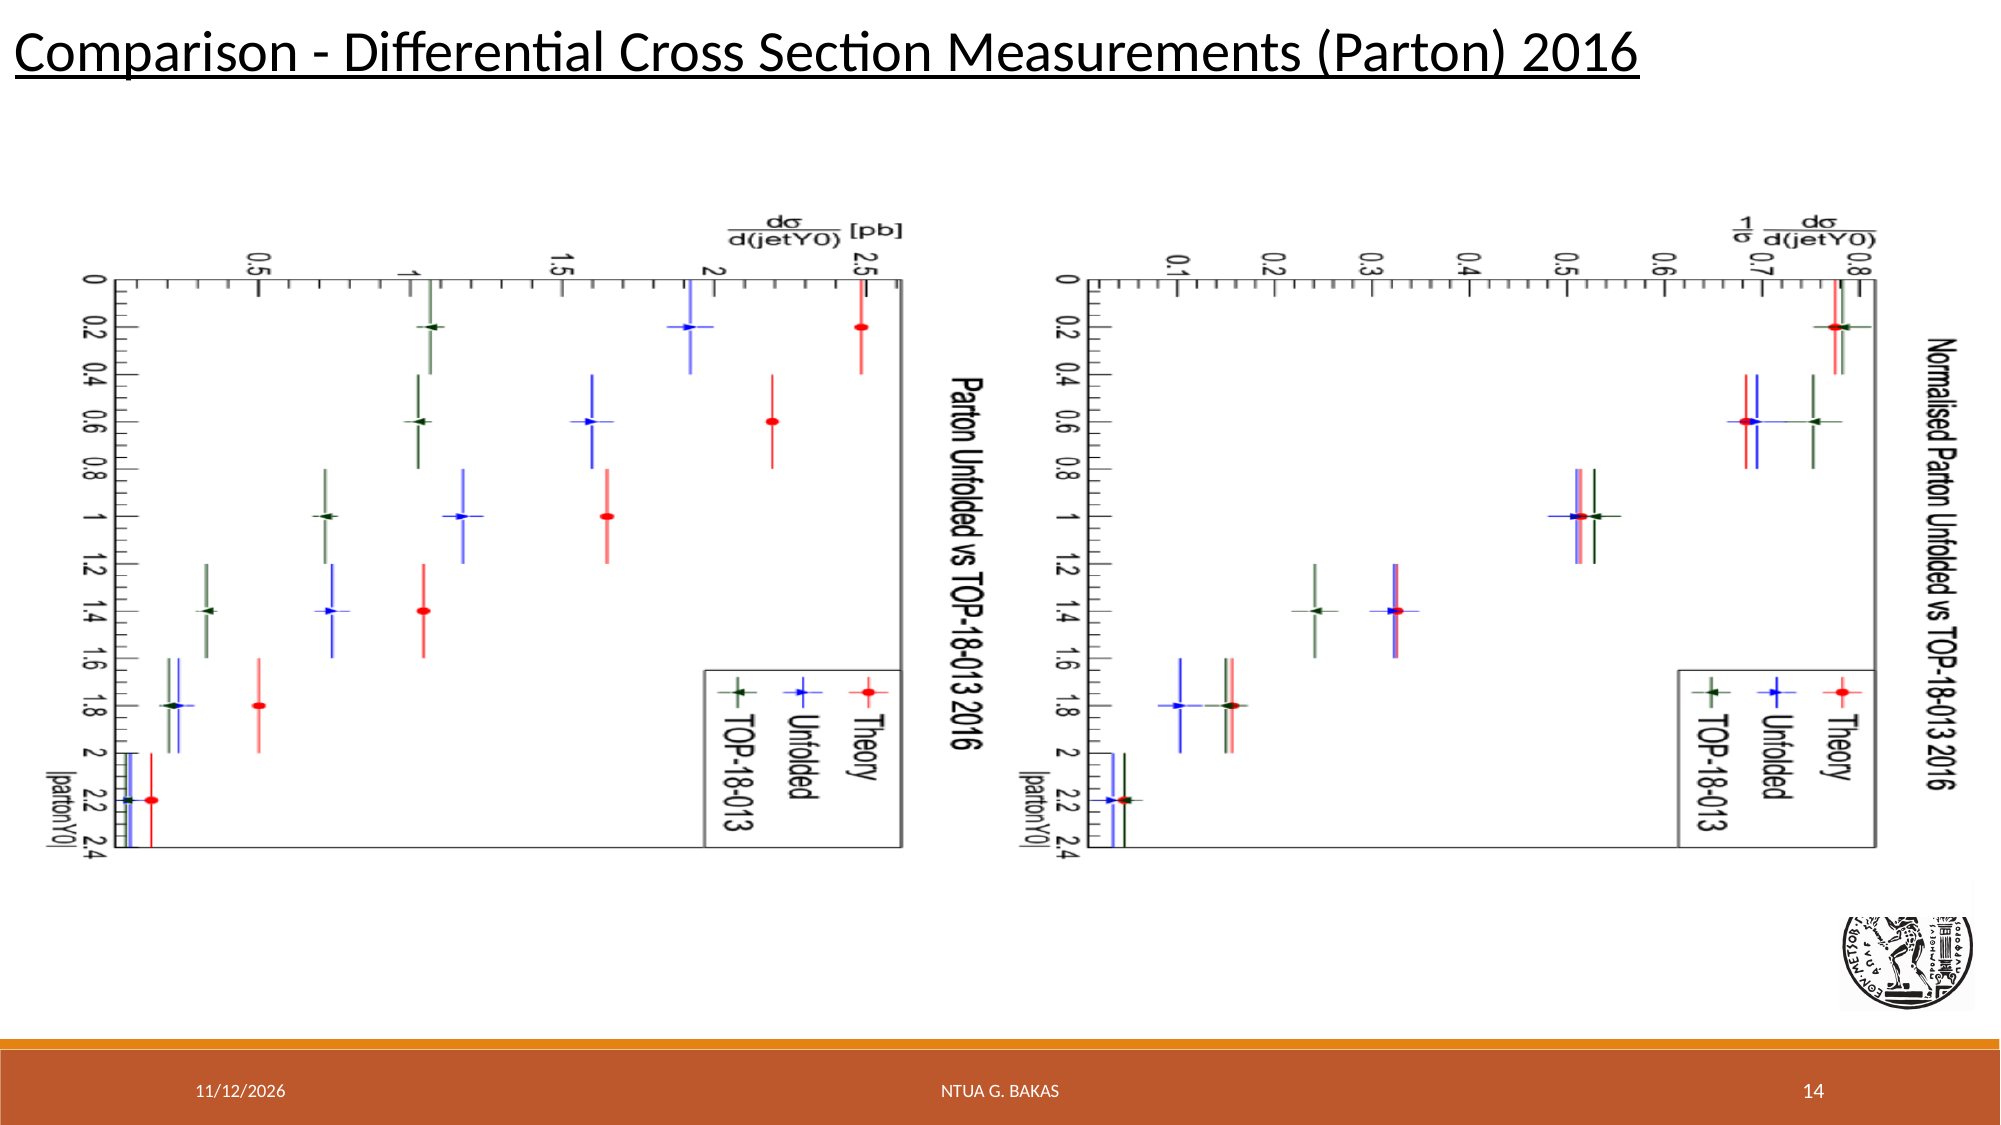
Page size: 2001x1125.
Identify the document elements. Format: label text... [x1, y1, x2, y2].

footer NTUA G. Bakas [604, 1059, 1396, 1120]
picture [1128, 71, 1838, 1054]
slide_number 14 [1624, 1060, 1840, 1120]
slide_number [180, 1061, 586, 1120]
picture [155, 71, 864, 1054]
picture [1839, 880, 1975, 1012]
text_box Comparison - Differential Cross Section Measurements (Parton) 2016 [0, 5, 1986, 91]
